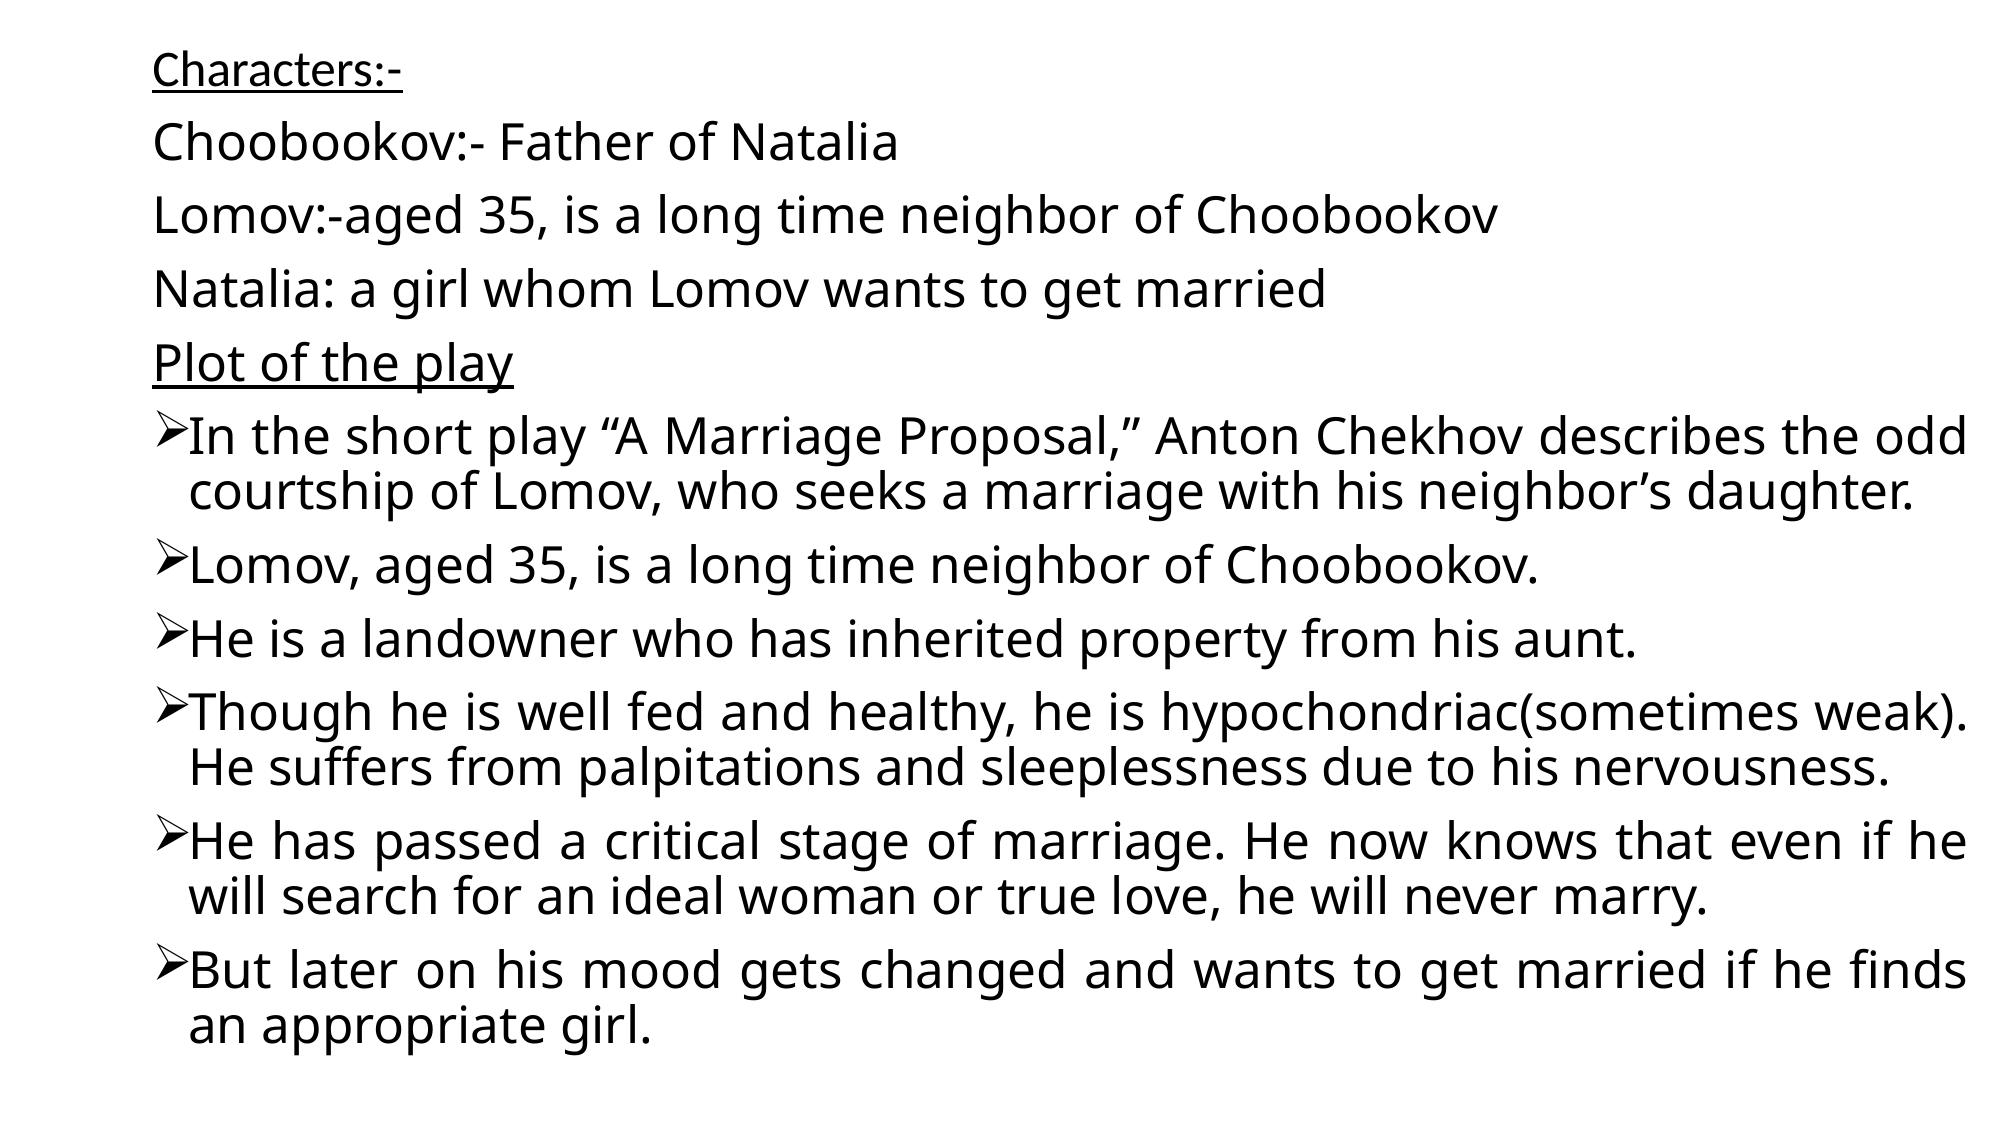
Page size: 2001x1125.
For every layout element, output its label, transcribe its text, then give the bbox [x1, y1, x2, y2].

list Characters:- Choobookov:- Father of Natalia Lomov:-aged 35, is a long time neighbor of Choobookov Natalia: a girl whom Lomov wants to get married Plot of the play In the short play “A Marriage Proposal,” Anton Chekhov describes the odd courtship of Lomov, who seeks a marriage with his neighbor’s daughter. Lomov, aged 35, is a long time neighbor of Choobookov. He is a landowner who has inherited property from his aunt. Though he is well fed and healthy, he is hypochondriac(sometimes weak). He suffers from palpitations and sleeplessness due to his nervousness. He has passed a critical stage of marriage. He now knows that even if he will search for an ideal woman or true love, he will never marry. But later on his mood gets changed and wants to get married if he finds an appropriate girl. [137, 34, 1985, 1101]
